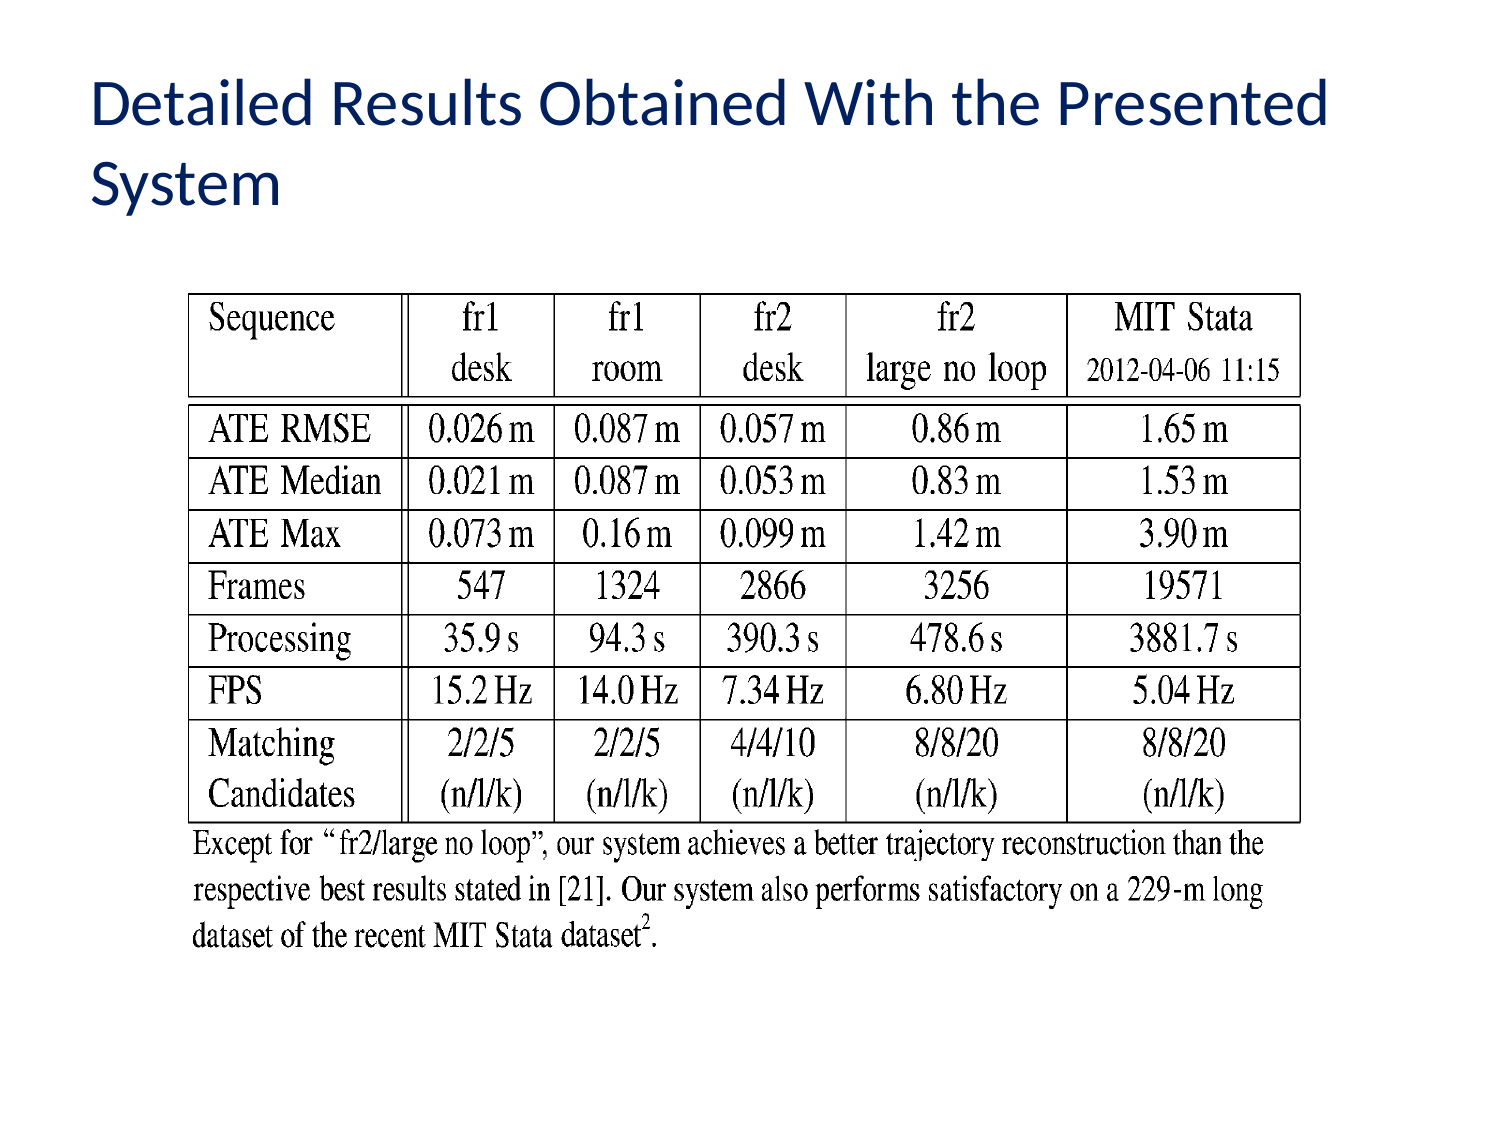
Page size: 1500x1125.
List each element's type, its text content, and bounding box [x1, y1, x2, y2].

title Detailed Results Obtained With the Presented System [75, 45, 1425, 233]
picture [187, 292, 1301, 948]
